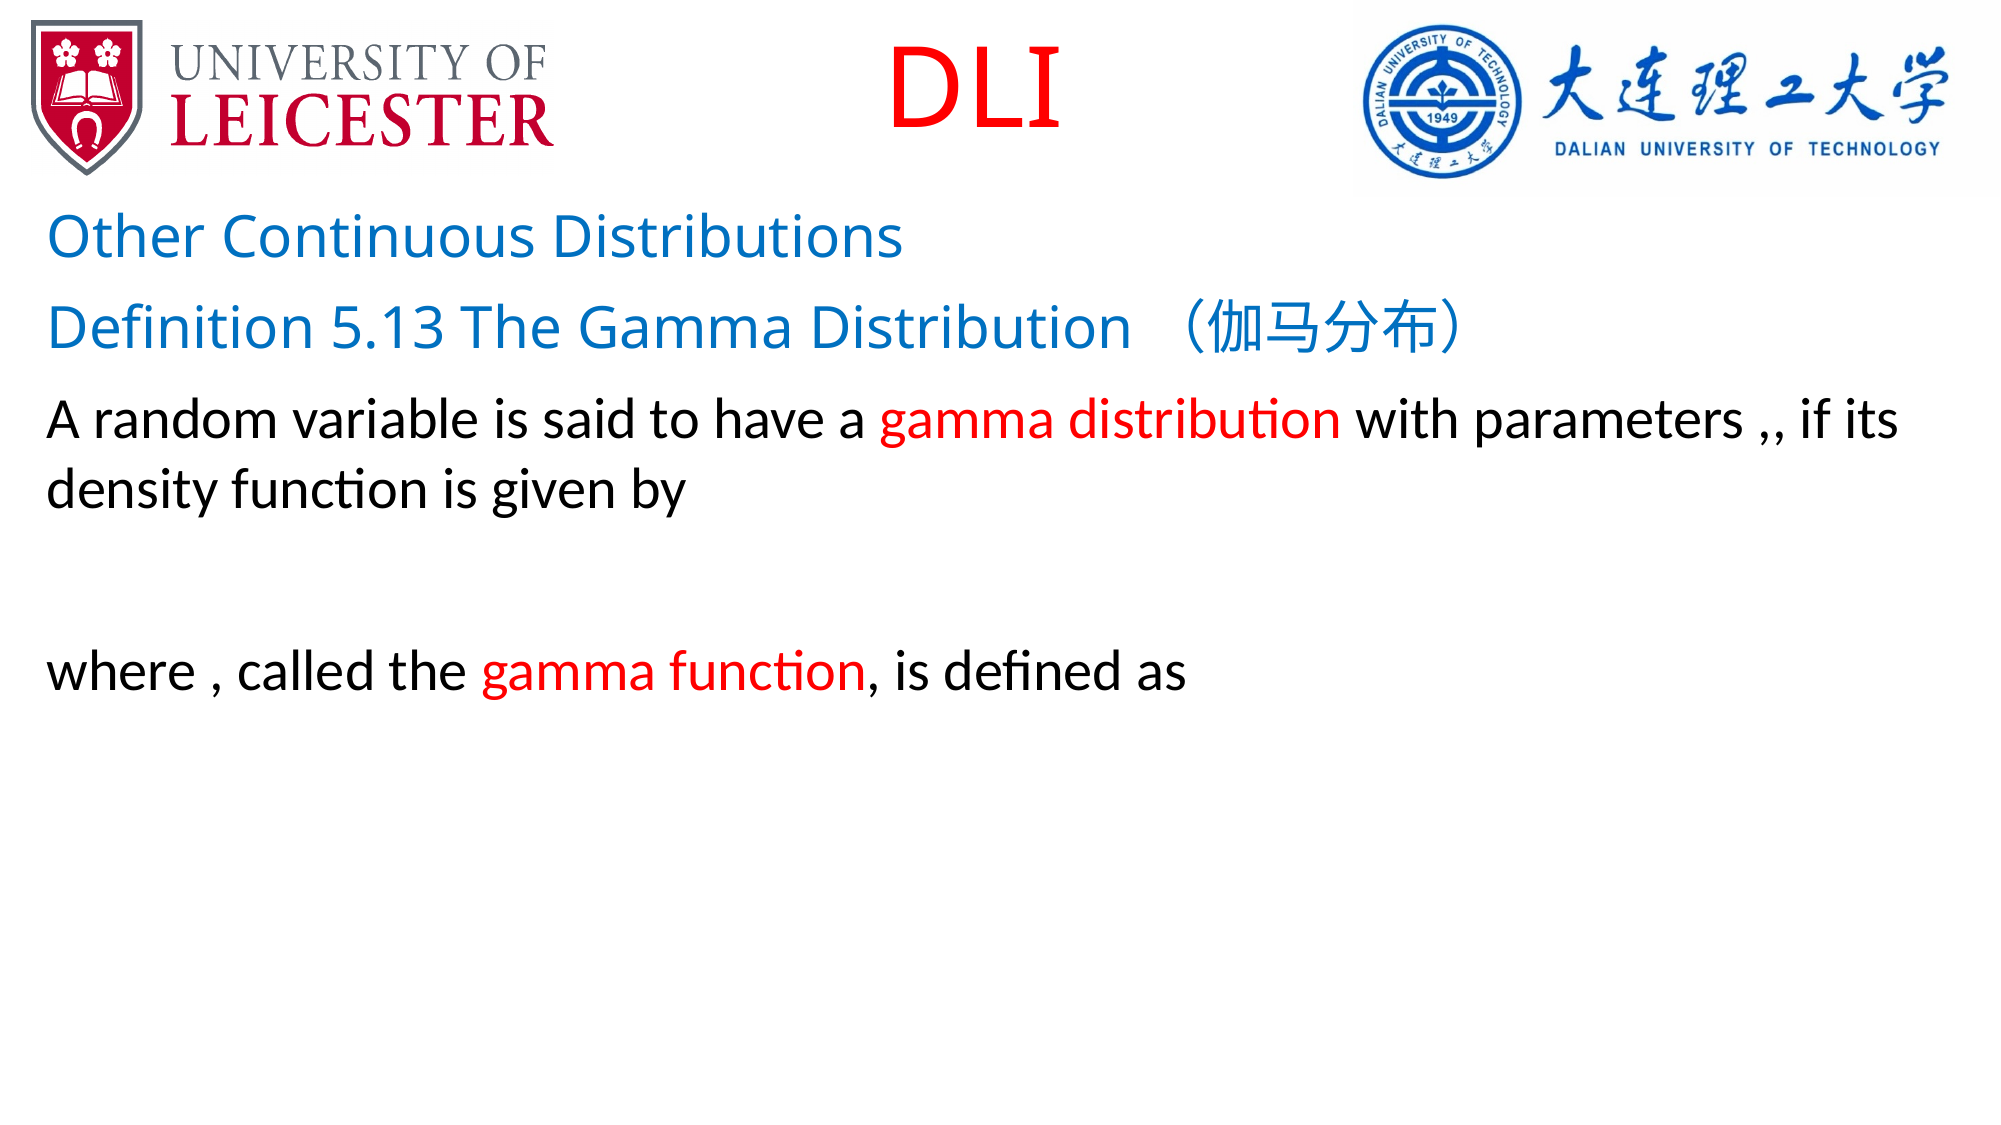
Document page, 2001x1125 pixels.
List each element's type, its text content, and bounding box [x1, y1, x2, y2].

text_box DLI [571, 7, 1353, 158]
picture [31, 20, 554, 176]
picture [1353, 0, 2000, 197]
